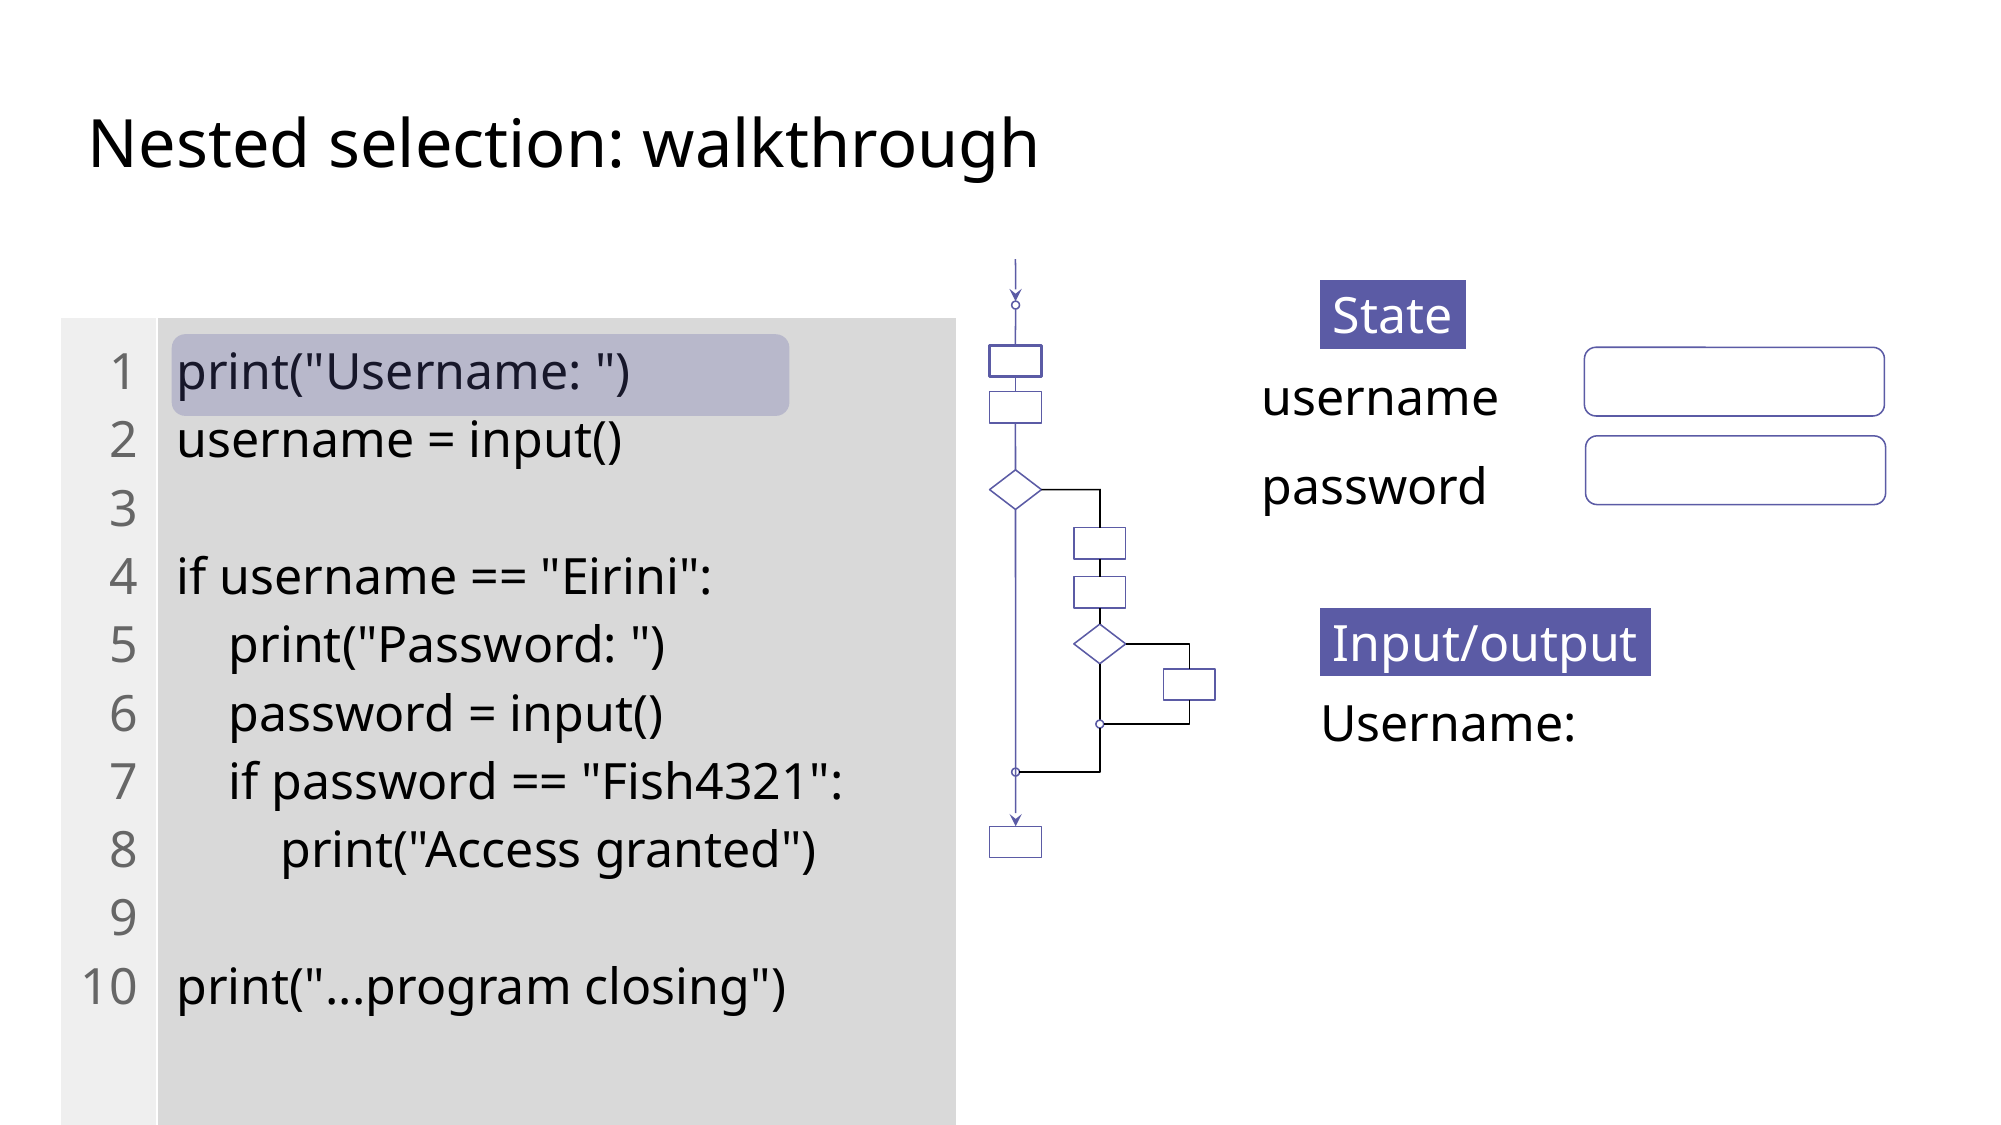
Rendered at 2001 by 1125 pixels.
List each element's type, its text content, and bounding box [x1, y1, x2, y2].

table_header print("Username: ") username = input() if username == "Eirini": print("Password: ") password = input() if password == "Fish4321": print("Access granted") print("...program closing") [158, 318, 956, 1125]
text_box [989, 827, 1042, 858]
text_box [1584, 347, 1885, 416]
table_header 1 2 3 4 5 6 7 8 9 10 [61, 318, 156, 1125]
title Nested selection: walkthrough [67, 69, 1932, 223]
text_box username [1241, 336, 1568, 436]
text_box [1585, 435, 1886, 505]
text_box Input/output . [1299, 582, 1766, 662]
text_box [171, 334, 790, 416]
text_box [989, 258, 1216, 827]
text_box password [1241, 425, 1569, 503]
text_box State . [1299, 255, 1766, 336]
text_box Username: [1299, 662, 1930, 951]
